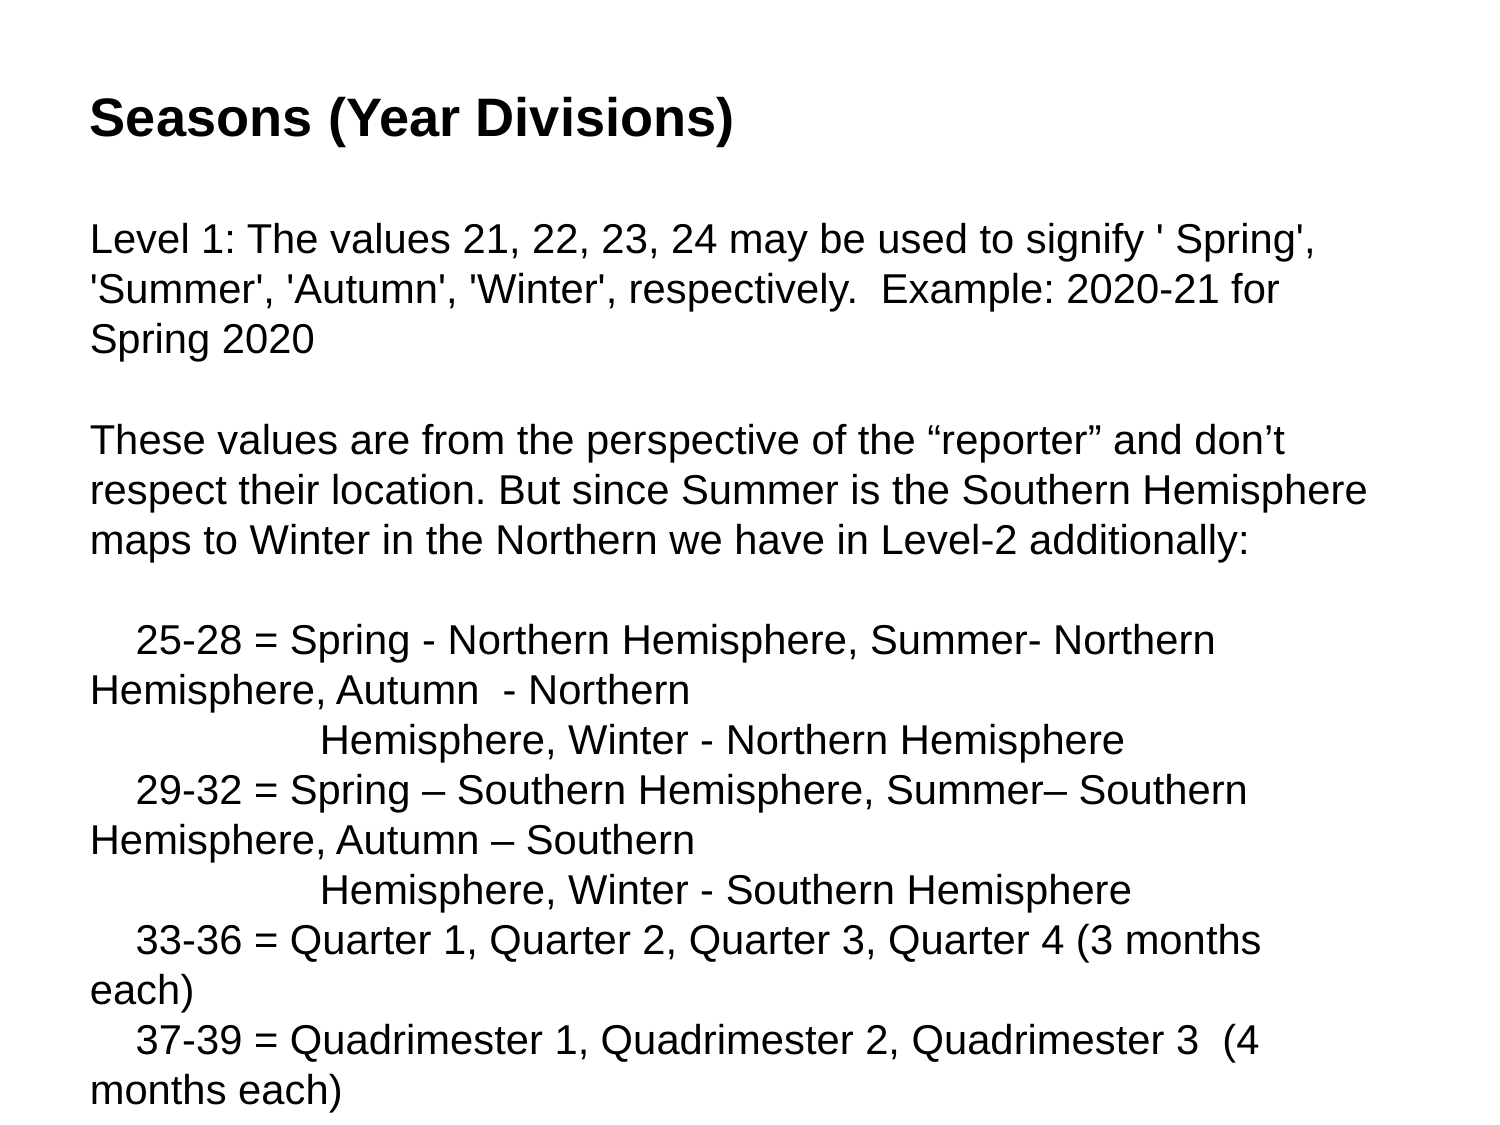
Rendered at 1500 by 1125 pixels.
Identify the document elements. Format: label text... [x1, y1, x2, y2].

text_box Seasons (Year Divisions) Level 1: The values 21, 22, 23, 24 may be used to signify ' Spring', 'Summer', 'Autumn', 'Winter', respectively. Example: 2020-21 for Spring 2020 These values are from the perspective of the “reporter” and don’t respect their location. But since Summer is the Southern Hemisphere maps to Winter in the Northern we have in Level-2 additionally: 25-28 = Spring - Northern Hemisphere, Summer- Northern Hemisphere, Autumn - Northern Hemisphere, Winter - Northern Hemisphere 29-32 = Spring – Southern Hemisphere, Summer– Southern Hemisphere, Autumn – Southern Hemisphere, Winter - Southern Hemisphere 33-36 = Quarter 1, Quarter 2, Quarter 3, Quarter 4 (3 months each) 37-39 = Quadrimester 1, Quadrimester 2, Quadrimester 3 (4 months each) [74, 75, 1388, 1125]
